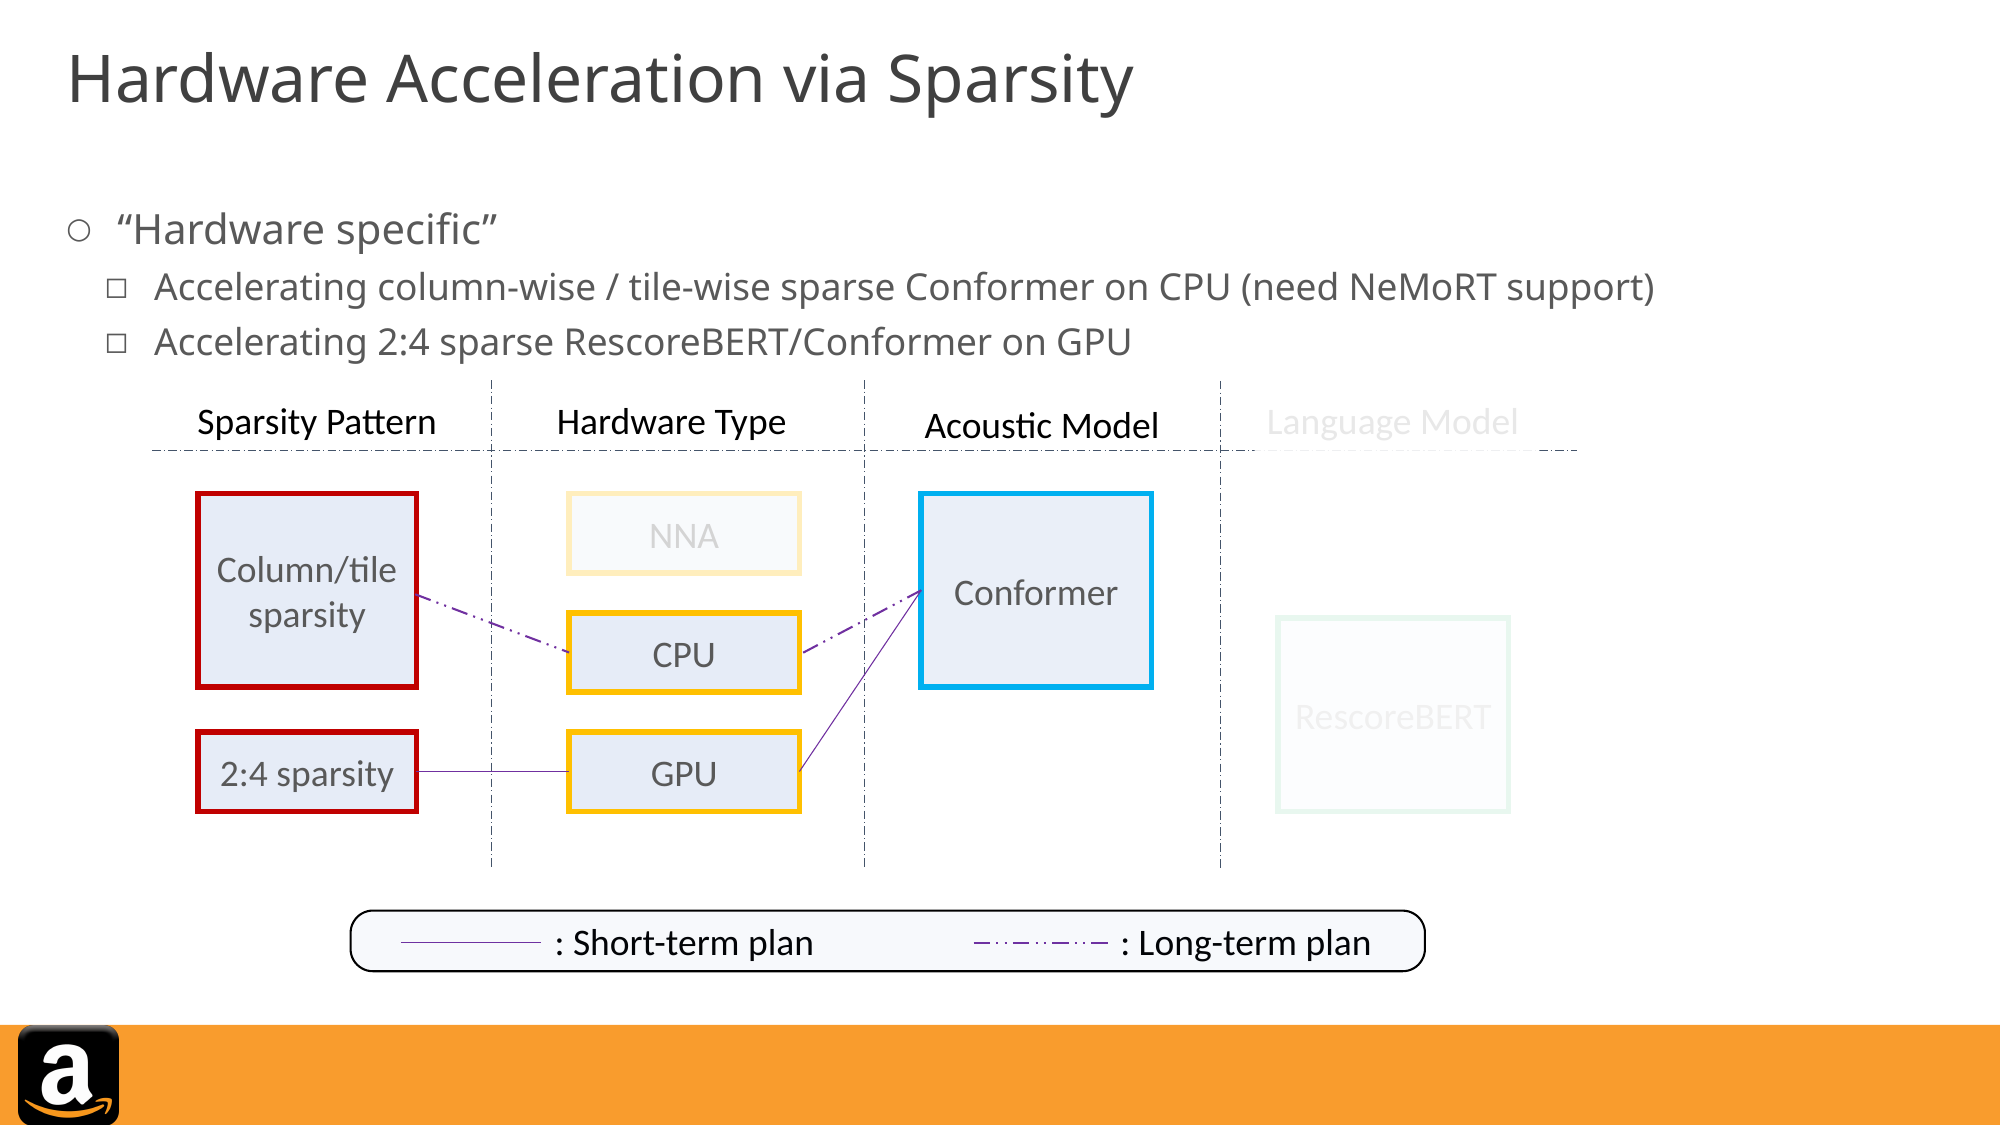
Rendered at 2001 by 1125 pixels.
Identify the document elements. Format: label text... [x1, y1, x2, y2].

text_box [152, 379, 1577, 972]
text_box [799, 590, 922, 772]
list “Hardware specific” Accelerating column-wise / tile-wise sparse Conformer on CPU (need NeMoRT support) Accelerating 2:4 sparse RescoreBERT/Conformer on GPU [51, 195, 1949, 1018]
title Hardware Acceleration via Sparsity [51, 37, 1949, 124]
picture [18, 1025, 119, 1125]
